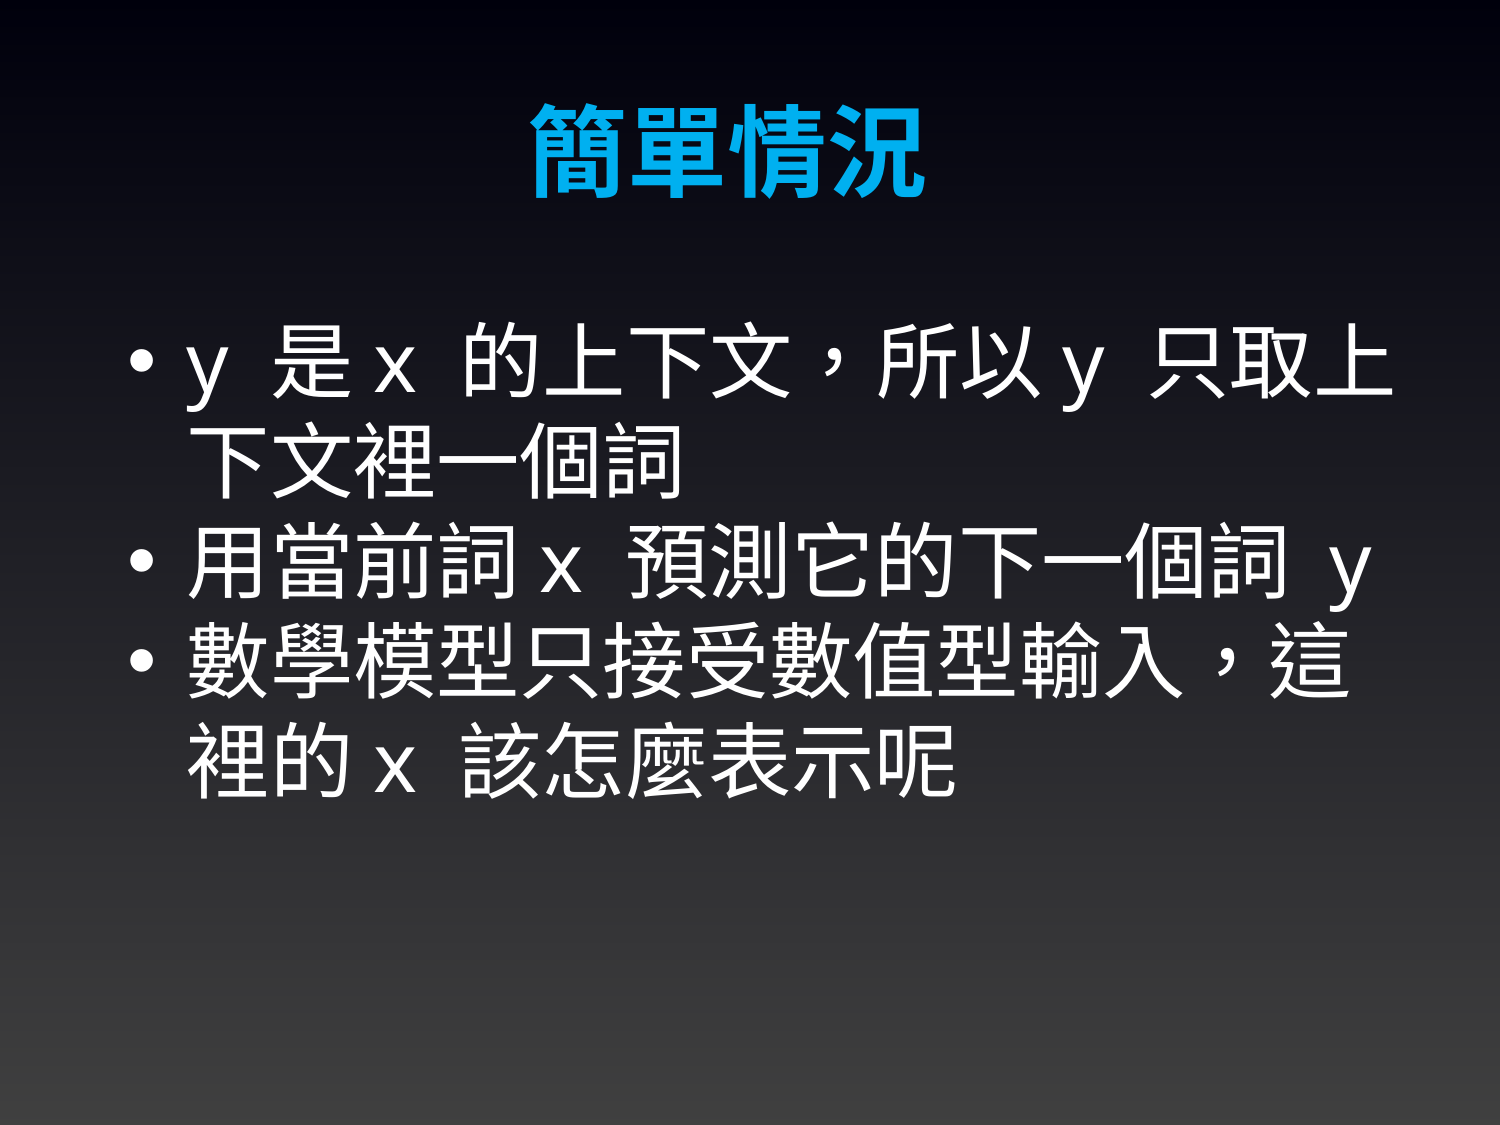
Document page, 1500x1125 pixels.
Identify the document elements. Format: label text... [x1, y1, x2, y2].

text_box 簡單情況 [512, 62, 1038, 225]
text_box y 是x 的上下文，所以y 只取上下文裡一個詞 用當前詞x 預測它的下一個詞 y 數學模型只接受數值型輸入，這裡的x 該怎麼表示呢 [112, 302, 1438, 817]
